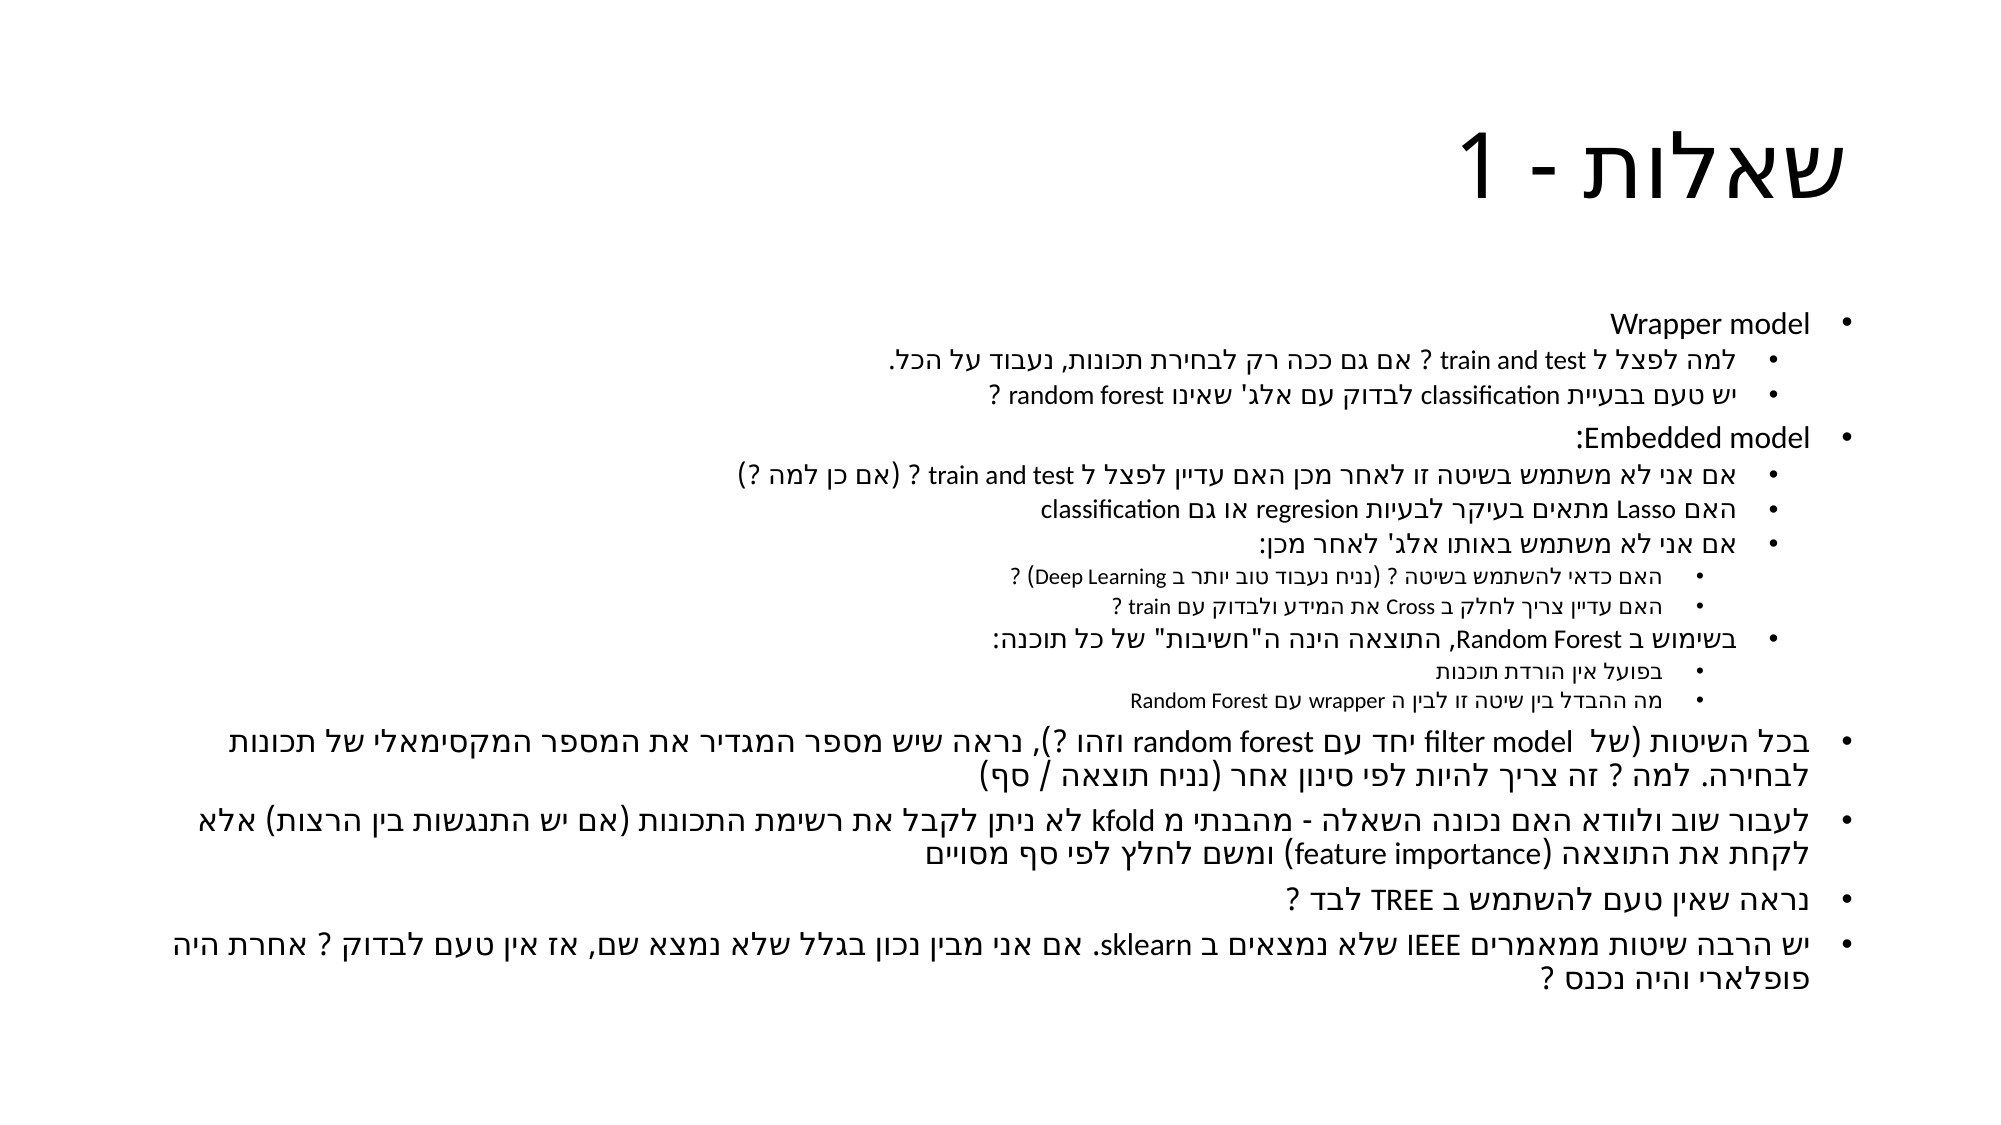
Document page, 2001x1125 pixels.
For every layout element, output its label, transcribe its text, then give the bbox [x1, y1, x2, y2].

list Wrapper model למה לפצל ל train and test ? אם גם ככה רק לבחירת תכונות, נעבוד על הכל. יש טעם בבעיית classification לבדוק עם אלג' שאינו random forest ? Embedded model: אם אני לא משתמש בשיטה זו לאחר מכן האם עדיין לפצל ל train and test ? (אם כן למה ?) האם Lasso מתאים בעיקר לבעיות regresion או גם classification אם אני לא משתמש באותו אלג' לאחר מכן: האם כדאי להשתמש בשיטה ? (נניח נעבוד טוב יותר ב Deep Learning) ? האם עדיין צריך לחלק ב Cross את המידע ולבדוק עם train ? בשימוש ב Random Forest, התוצאה הינה ה"חשיבות" של כל תוכנה: בפועל אין הורדת תוכנות מה ההבדל בין שיטה זו לבין ה wrapper עם Random Forest בכל השיטות (של filter model יחד עם random forest וזהו ?), נראה שיש מספר המגדיר את המספר המקסימאלי של תכונות לבחירה. למה ? זה צריך להיות לפי סינון אחר (נניח תוצאה / סף) לעבור שוב ולוודא האם נכונה השאלה - מהבנתי מ kfold לא ניתן לקבל את רשימת התכונות (אם יש התנגשות בין הרצות) אלא לקחת את התוצאה (feature importance) ומשם לחלץ לפי סף מסויים נראה שאין טעם להשתמש ב TREE לבד ? יש הרבה שיטות ממאמרים IEEE שלא נמצאים ב sklearn. אם אני מבין נכון בגלל שלא נמצא שם, אז אין טעם לבדוק ? אחרת היה פופלארי והיה נכנס ? [137, 299, 1863, 1014]
title שאלות - 1 [137, 59, 1863, 278]
